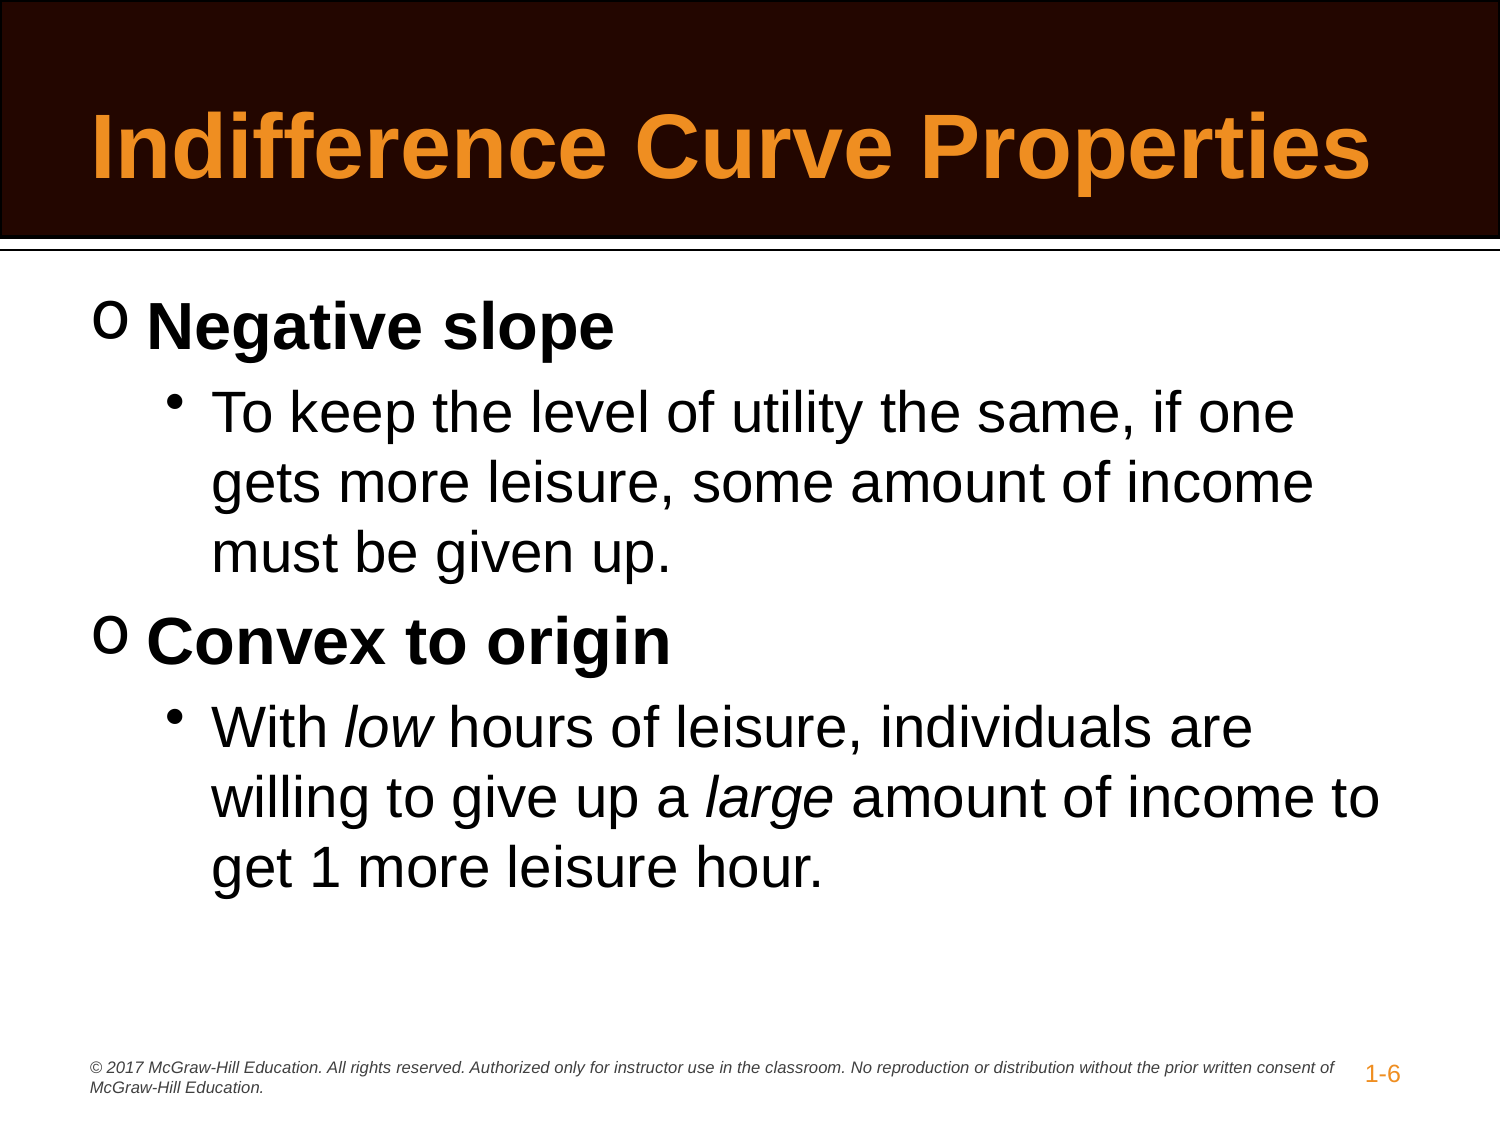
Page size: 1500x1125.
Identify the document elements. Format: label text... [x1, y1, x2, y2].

title Indifference Curve Properties [75, 48, 1425, 236]
list Negative slope To keep the level of utility the same, if one gets more leisure, some amount of income must be given up. Convex to origin With low hours of leisure, individuals are willing to give up a large amount of income to get 1 more leisure hour. [75, 275, 1425, 1018]
